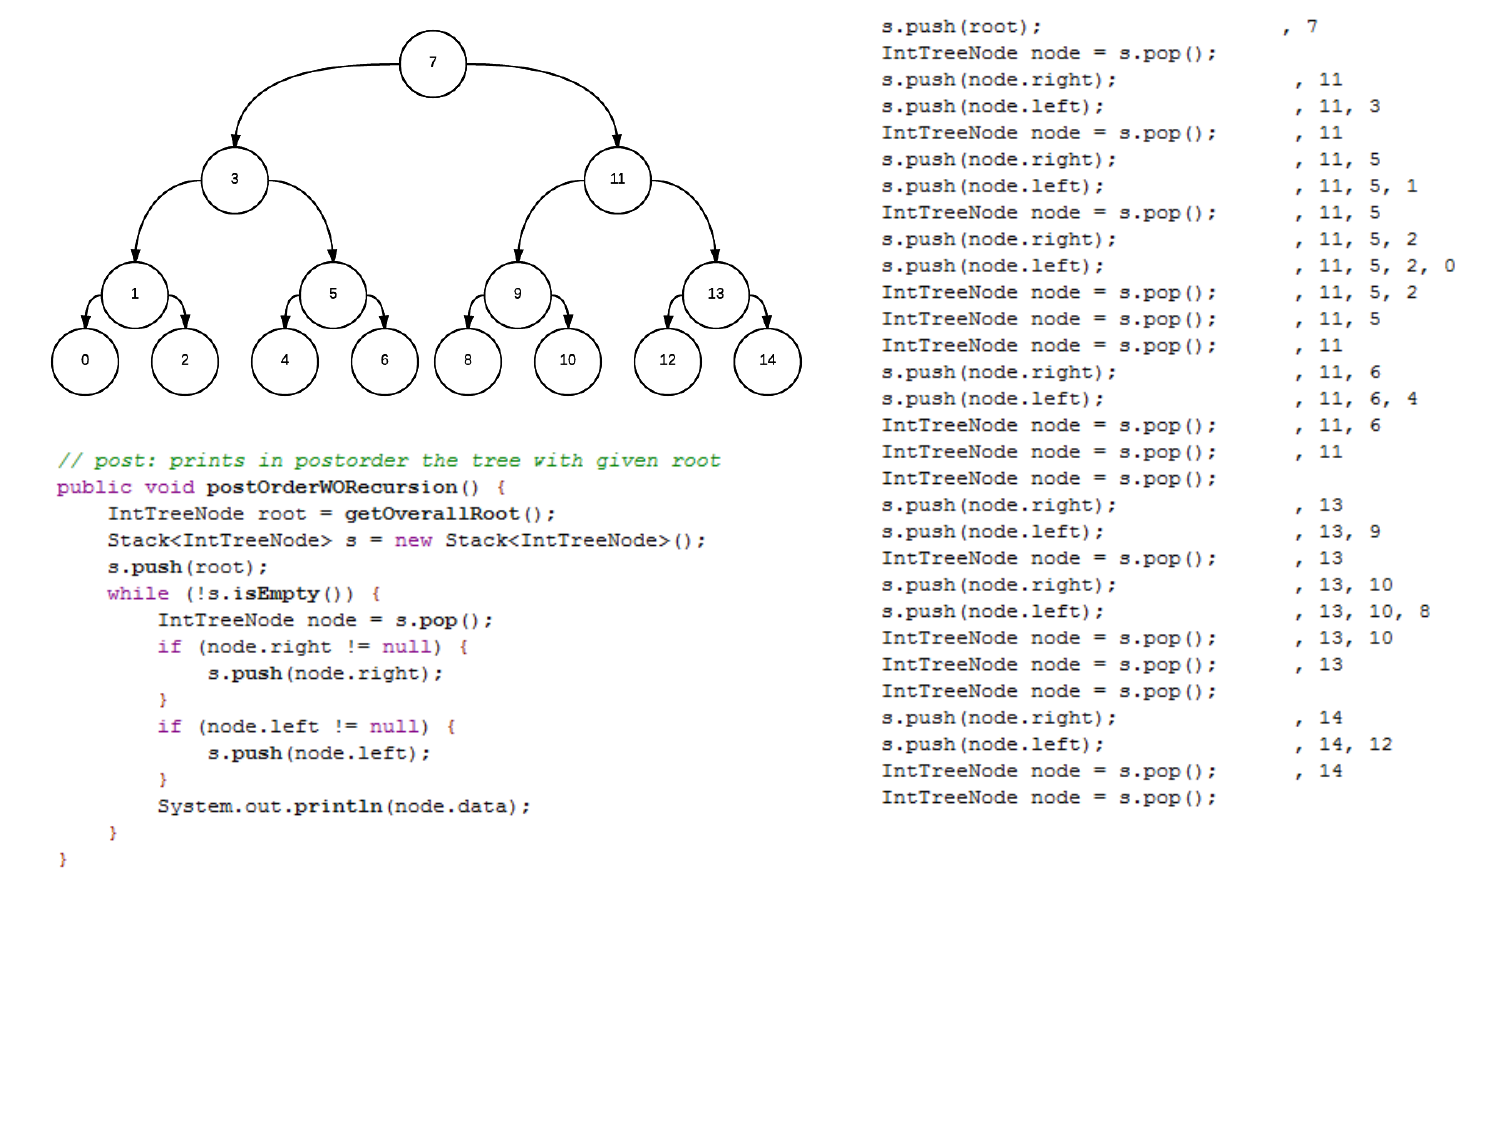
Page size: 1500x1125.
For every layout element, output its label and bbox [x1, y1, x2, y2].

picture [874, 5, 1494, 813]
picture [37, 437, 838, 887]
picture [13, 12, 838, 413]
